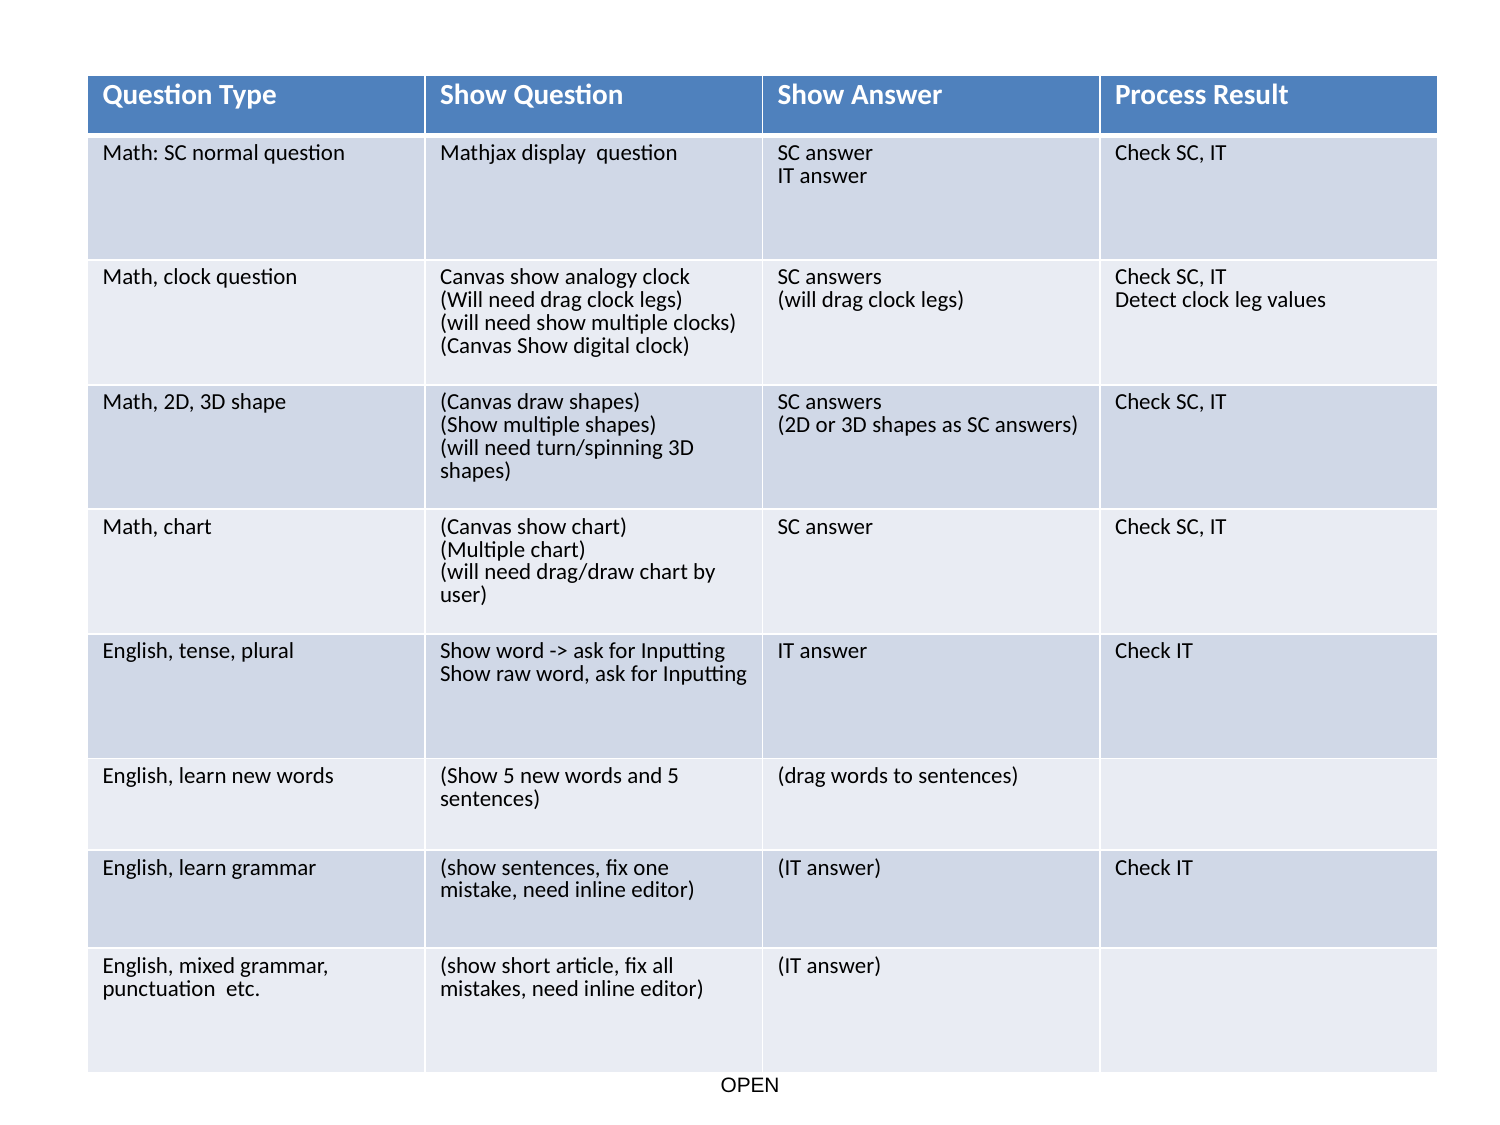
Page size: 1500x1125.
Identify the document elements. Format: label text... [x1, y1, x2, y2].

table_cell SC answers (will drag clock legs) [763, 261, 1099, 384]
table_cell Mathjax display question [426, 138, 762, 259]
table_cell Canvas show analogy clock (Will need drag clock legs) (will need show multiple clocks) (Canvas Show digital clock) [426, 261, 762, 384]
table_cell SC answer IT answer [763, 138, 1099, 259]
table_cell Check IT [1101, 851, 1437, 947]
table_header Show Question [426, 76, 762, 133]
table_cell [1101, 759, 1437, 849]
table_cell SC answer [763, 510, 1099, 633]
table_cell (Canvas draw shapes) (Show multiple shapes) (will need turn/spinning 3D shapes) [426, 386, 762, 508]
table_cell (IT answer) [763, 949, 1099, 1072]
table_cell IT answer [763, 635, 1099, 758]
table_header Question Type [88, 76, 424, 133]
table_cell Check IT [1101, 635, 1437, 758]
table_cell Math, chart [88, 510, 424, 633]
table_cell (show short article, fix all mistakes, need inline editor) [426, 949, 762, 1072]
table_header Show Answer [763, 76, 1099, 133]
table_cell SC answers (2D or 3D shapes as SC answers) [763, 386, 1099, 508]
table_header Process Result [1101, 76, 1437, 133]
table_cell (show sentences, fix one mistake, need inline editor) [426, 851, 762, 947]
table_cell English, tense, plural [88, 635, 424, 758]
table_cell Math, clock question [88, 261, 424, 384]
table_cell English, learn grammar [88, 851, 424, 947]
table_cell English, learn new words [88, 759, 424, 849]
table_cell Check SC, IT [1101, 138, 1437, 259]
table_cell (Canvas show chart) (Multiple chart) (will need drag/draw chart by user) [426, 510, 762, 633]
table_cell [1101, 949, 1437, 1072]
table_cell Check SC, IT Detect clock leg values [1101, 261, 1437, 384]
table_cell Check SC, IT [1101, 510, 1437, 633]
table_cell English, mixed grammar, punctuation etc. [88, 949, 424, 1072]
table_cell (drag words to sentences) [763, 759, 1099, 849]
table_cell (Show 5 new words and 5 sentences) [426, 759, 762, 849]
table_cell Show word -> ask for Inputting Show raw word, ask for Inputting [426, 635, 762, 758]
table_cell Math, 2D, 3D shape [88, 386, 424, 508]
table_cell Check SC, IT [1101, 386, 1437, 508]
table_cell (IT answer) [763, 851, 1099, 947]
table_cell Math: SC normal question [88, 138, 424, 259]
